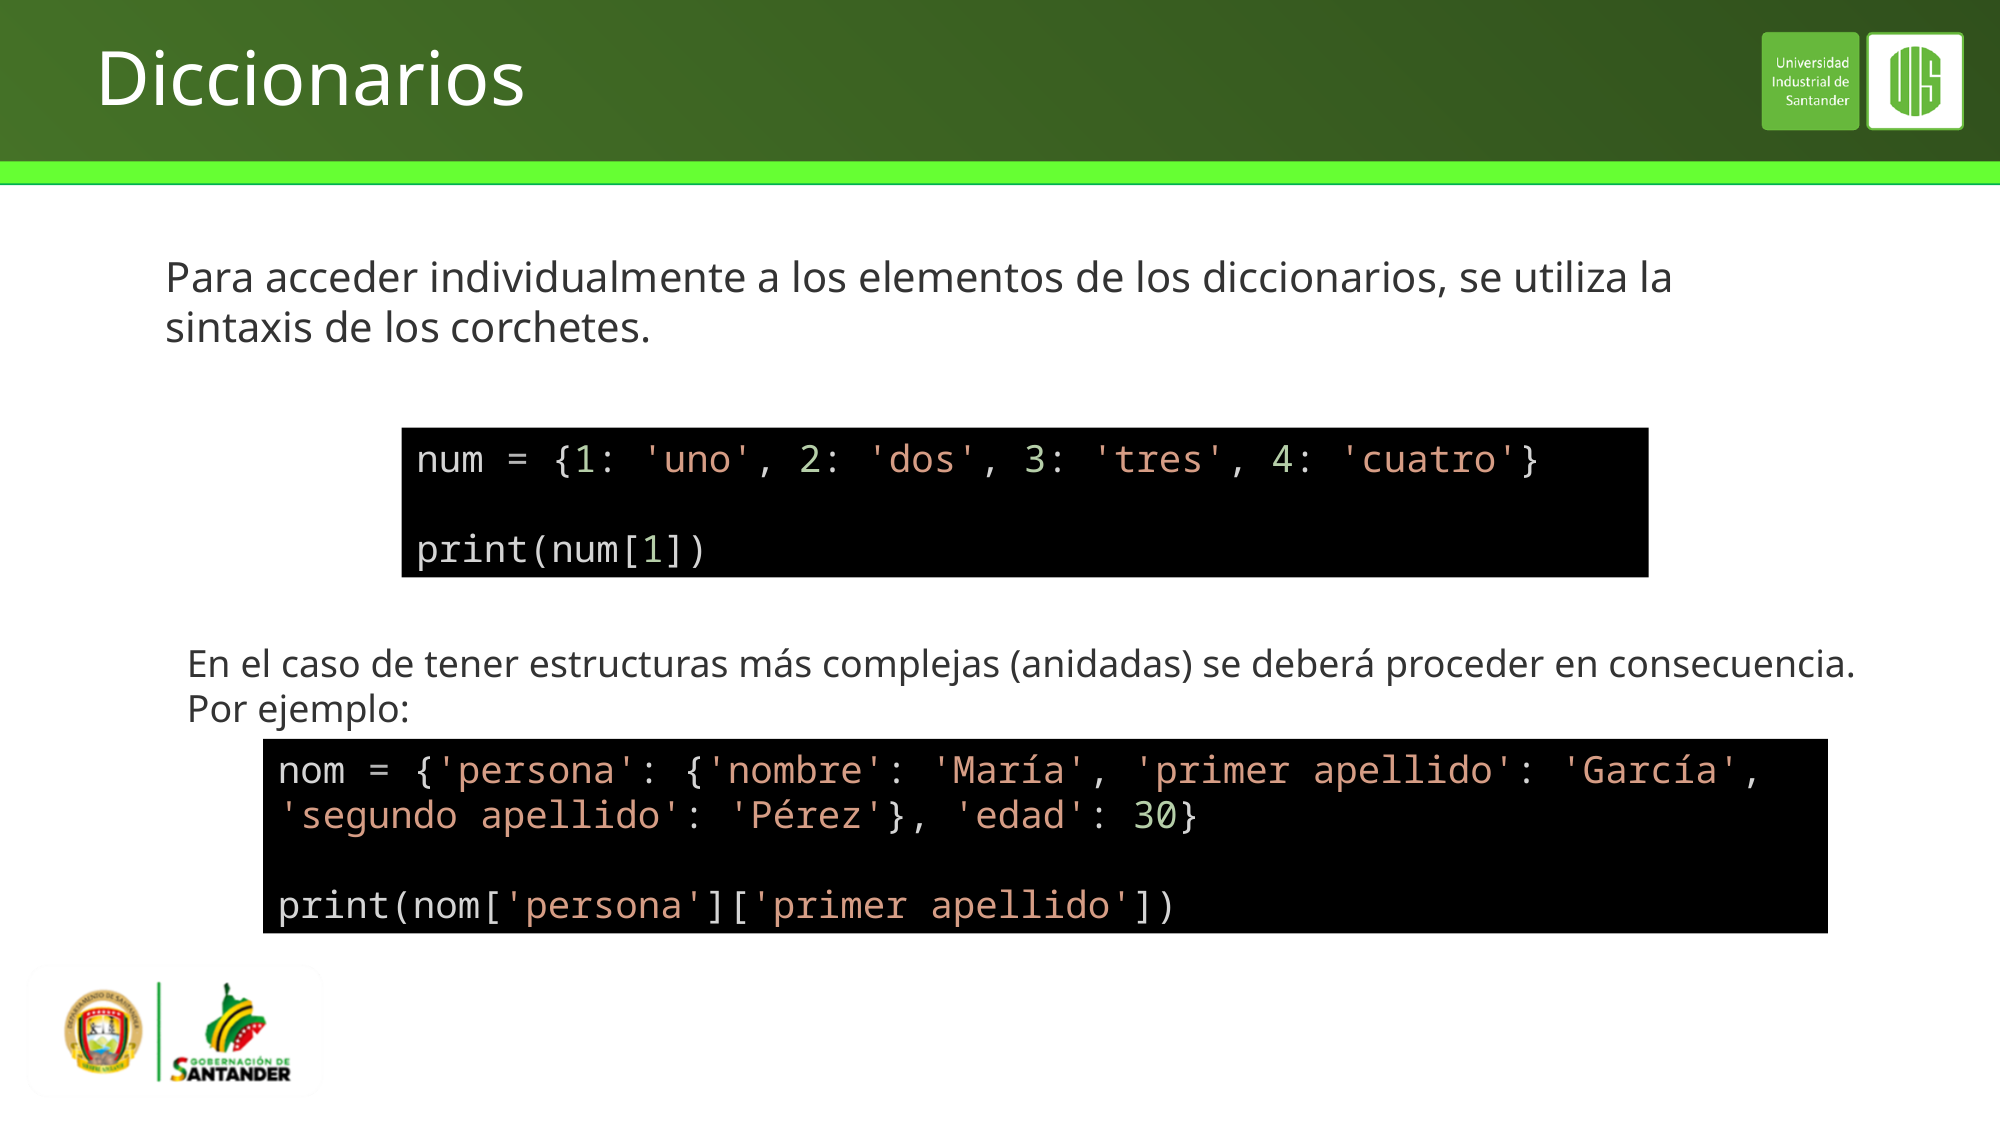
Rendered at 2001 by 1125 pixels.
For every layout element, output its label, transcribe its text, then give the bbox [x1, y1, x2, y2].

text_box En el caso de tener estructuras más complejas (anidadas) se deberá proceder en consecuencia. Por ejemplo: [172, 632, 1879, 828]
text_box Para acceder individualmente a los elementos de los diccionarios, se utiliza la sintaxis de los corchetes. [76, 243, 1783, 359]
text_box num = {1: 'uno', 2: 'dos', 3: 'tres', 4: 'cuatro'} print(num[1]) [401, 427, 1649, 578]
picture [1760, 30, 1965, 131]
picture [24, 963, 325, 1099]
title Diccionarios [80, 40, 1716, 123]
text_box nom = {'persona': {'nombre': 'María', 'primer apellido': 'García', 'segundo apellido': 'Pérez'}, 'edad': 30} print(nom['persona']['primer apellido']) [263, 738, 1828, 934]
